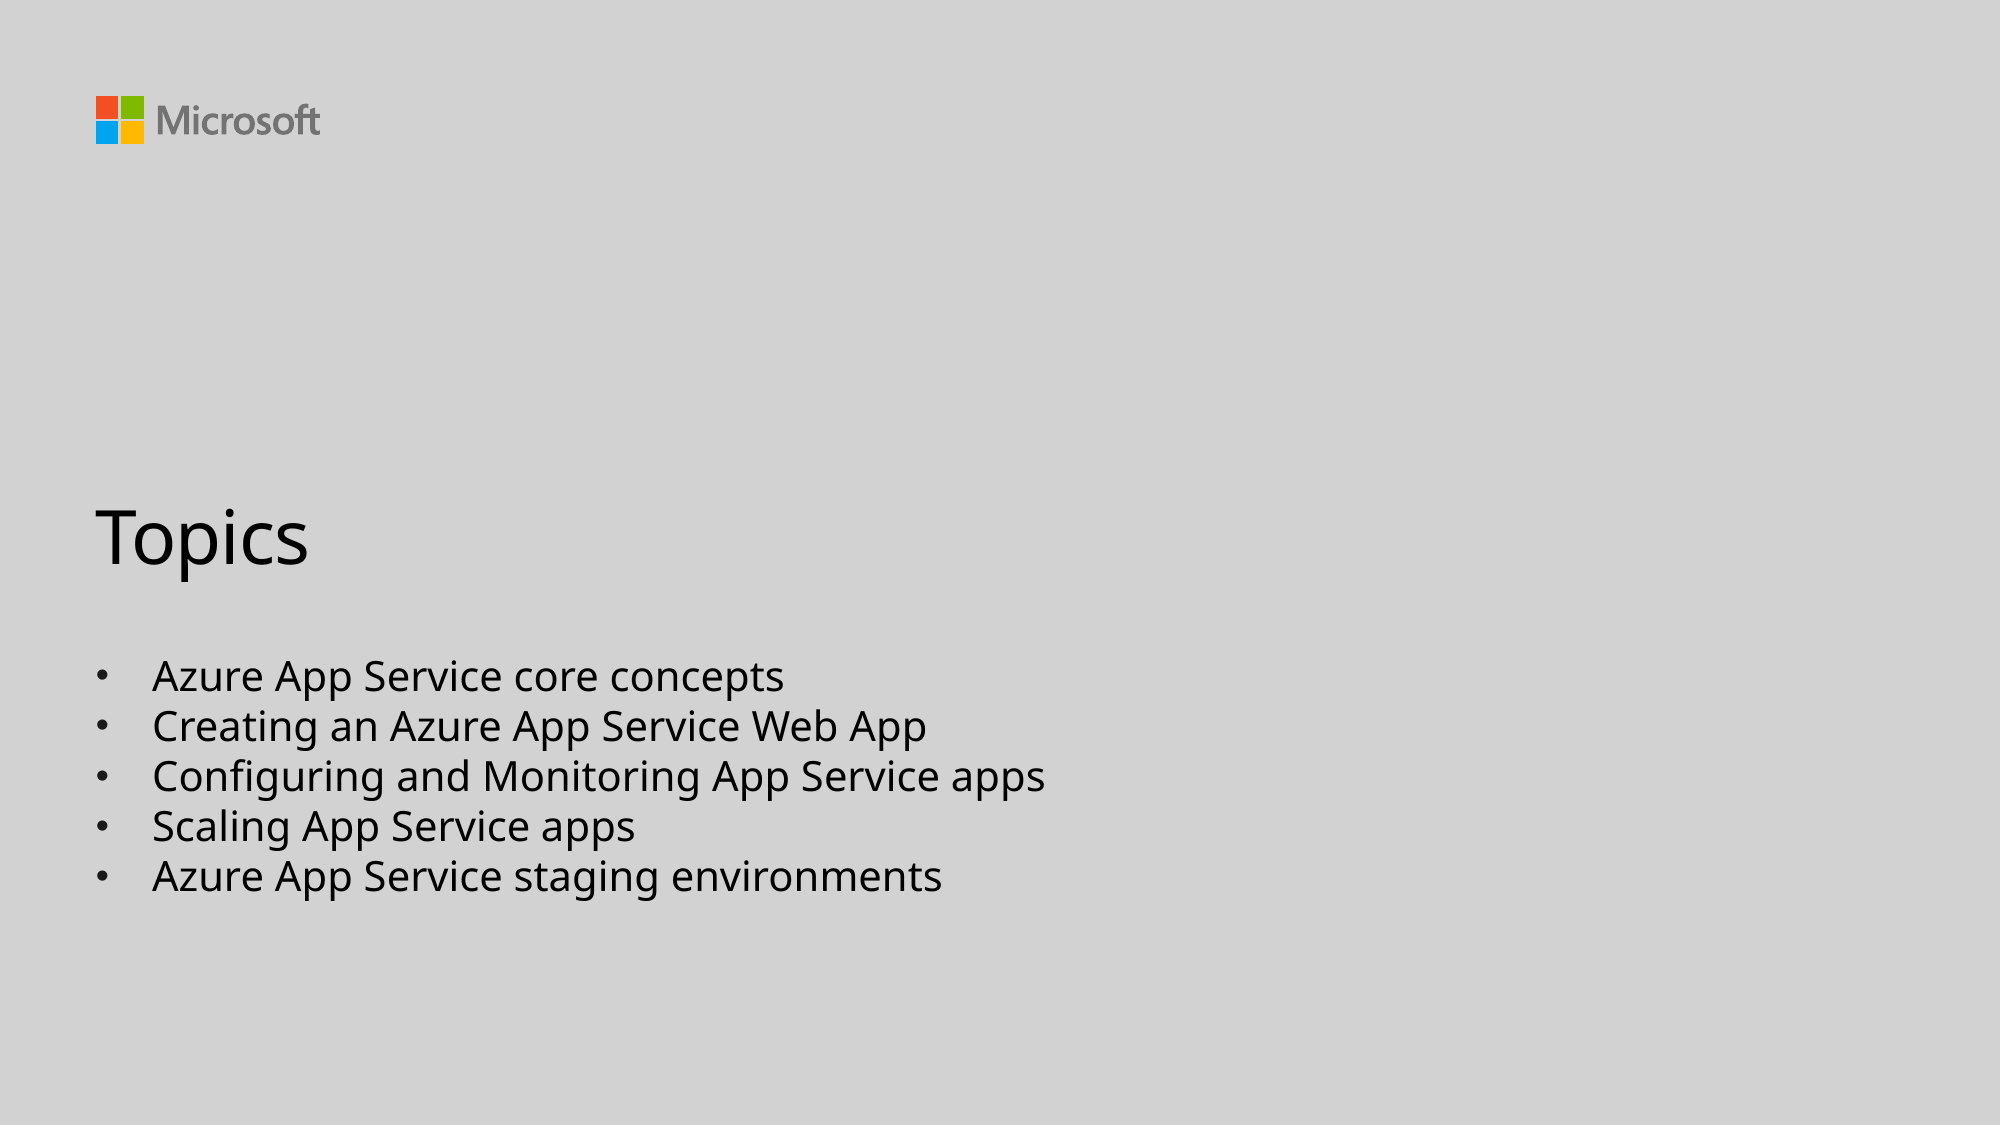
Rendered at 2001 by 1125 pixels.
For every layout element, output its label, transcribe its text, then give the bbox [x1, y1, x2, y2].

title Topics [95, 488, 1596, 580]
list Azure App Service core concepts Creating an Azure App Service Web App Configuring and Monitoring App Service apps Scaling App Service apps Azure App Service staging environments [95, 650, 1596, 903]
